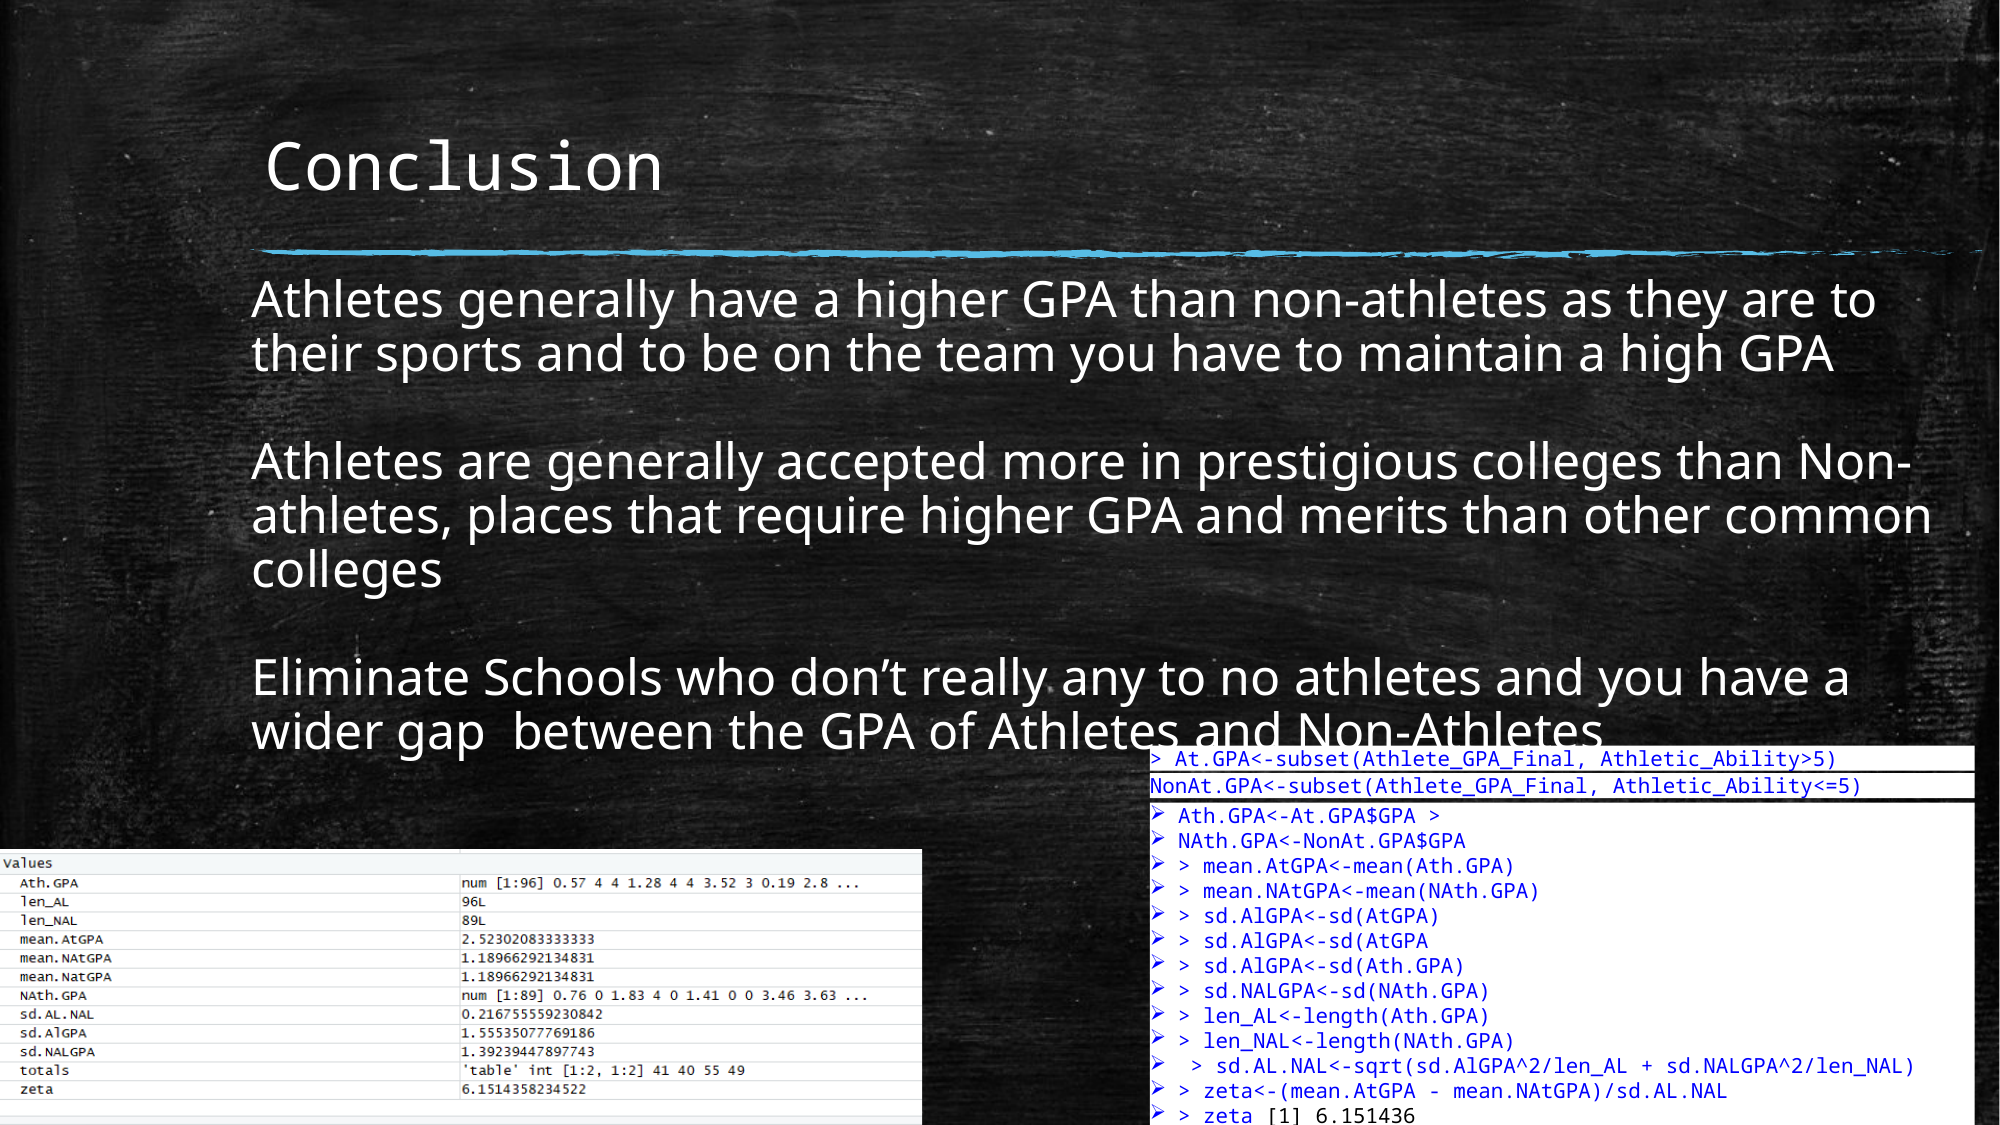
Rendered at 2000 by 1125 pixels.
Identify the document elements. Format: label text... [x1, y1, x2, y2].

text_box NonAt.GPA<-subset(Athlete_GPA_Final, Athletic_Ability<=5) [1149, 773, 1975, 799]
title Conclusion [249, 45, 1750, 213]
picture [0, 849, 923, 1125]
text_box Athletes generally have a higher GPA than non-athletes as they are to their sports and to be on the team you have to maintain a high GPA Athletes are generally accepted more in prestigious colleges than Non-athletes, places that require higher GPA and merits than other common colleges Eliminate Schools who don’t really any to no athletes and you have a wider gap between the GPA of Athletes and Non-Athletes [237, 267, 1975, 768]
text_box Ath.GPA<-At.GPA$GPA > NAth.GPA<-NonAt.GPA$GPA > mean.AtGPA<-mean(Ath.GPA) > mean.NAtGPA<-mean(NAth.GPA) > sd.AlGPA<-sd(AtGPA) > sd.AlGPA<-sd(AtGPA > sd.AlGPA<-sd(Ath.GPA) > sd.NALGPA<-sd(NAth.GPA) > len_AL<-length(Ath.GPA) > len_NAL<-length(NAth.GPA) > sd.AL.NAL<-sqrt(sd.AlGPA^2/len_AL + sd.NALGPA^2/len_NAL) > zeta<-(mean.AtGPA - mean.NAtGPA)/sd.AL.NAL > zeta [1] 6.151436 [1149, 802, 1975, 1125]
text_box > At.GPA<-subset(Athlete_GPA_Final, Athletic_Ability>5) [1149, 745, 1975, 771]
